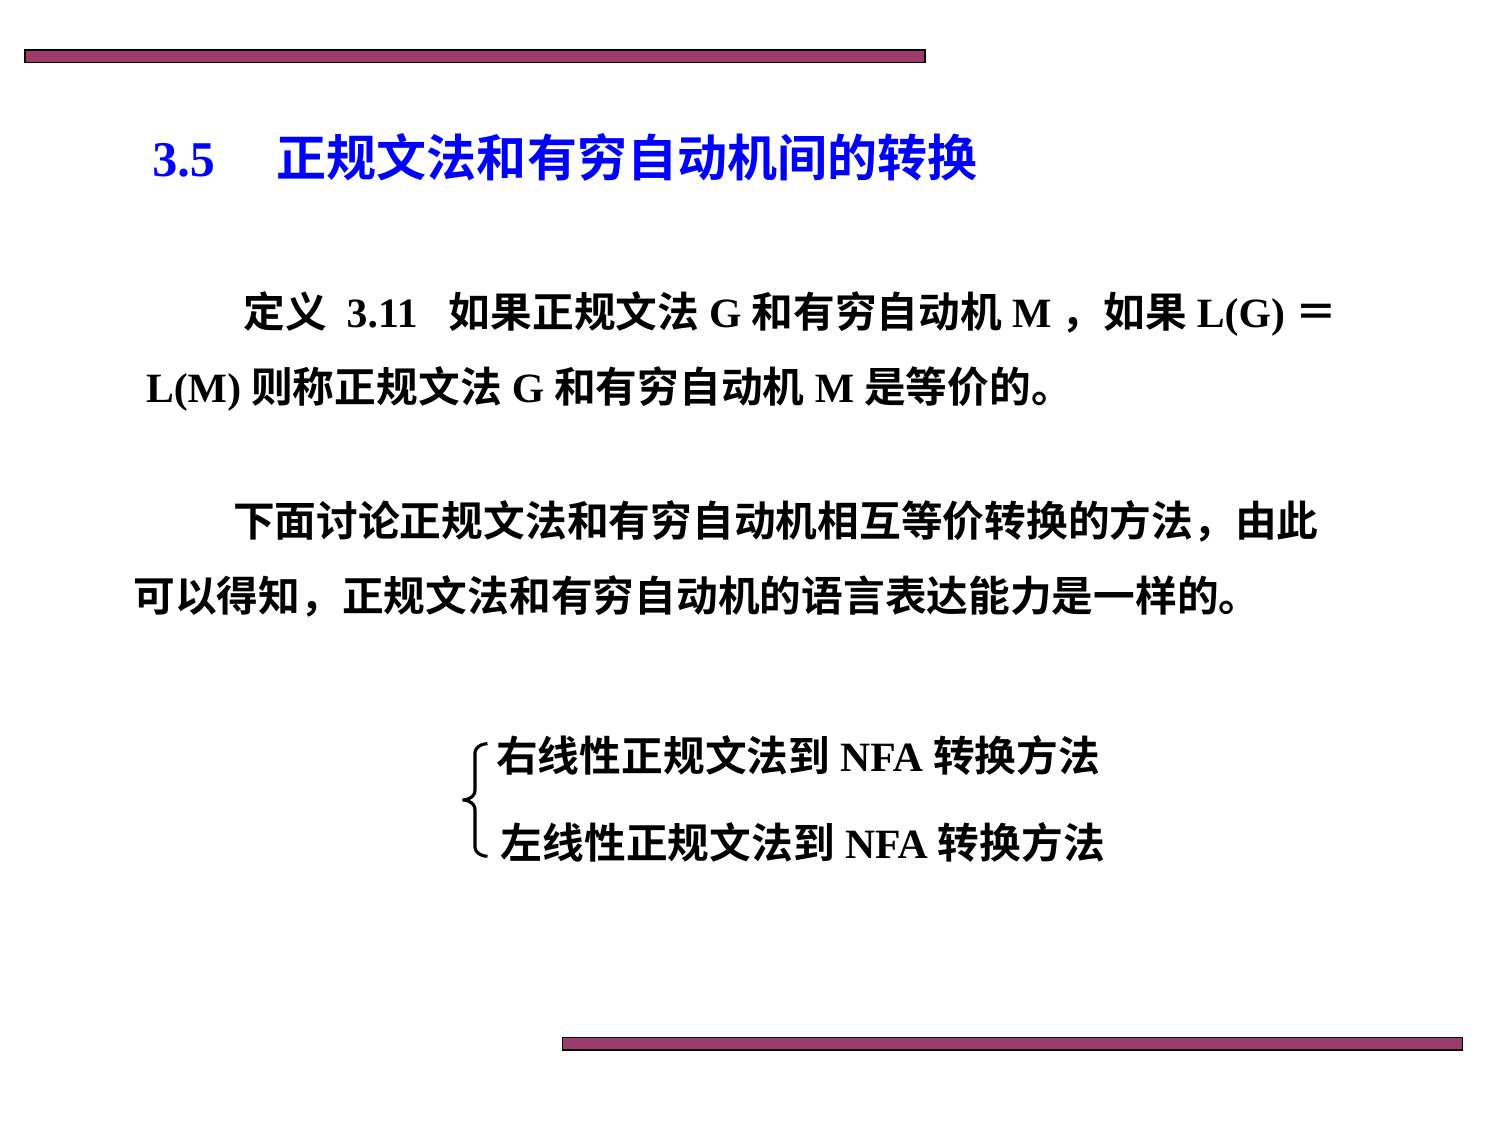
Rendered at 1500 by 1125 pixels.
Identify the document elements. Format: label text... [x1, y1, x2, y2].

text_box 右线性正规文法到NFA转换方法 [481, 722, 1115, 788]
text_box 下面讨论正规文法和有穷自动机相互等价转换的方法，由此可以得知，正规文法和有穷自动机的语言表达能力是一样的。 [118, 462, 1357, 628]
text_box 左线性正规文法到NFA转换方法 [486, 809, 1120, 875]
text_box 定义 3.11 如果正规文法G和有穷自动机M，如果L(G)＝L(M)则称正规文法G和有穷自动机M是等价的。 [131, 253, 1357, 419]
text_box [462, 743, 488, 857]
title 3.5 正规文法和有穷自动机间的转换 [137, 112, 1187, 200]
